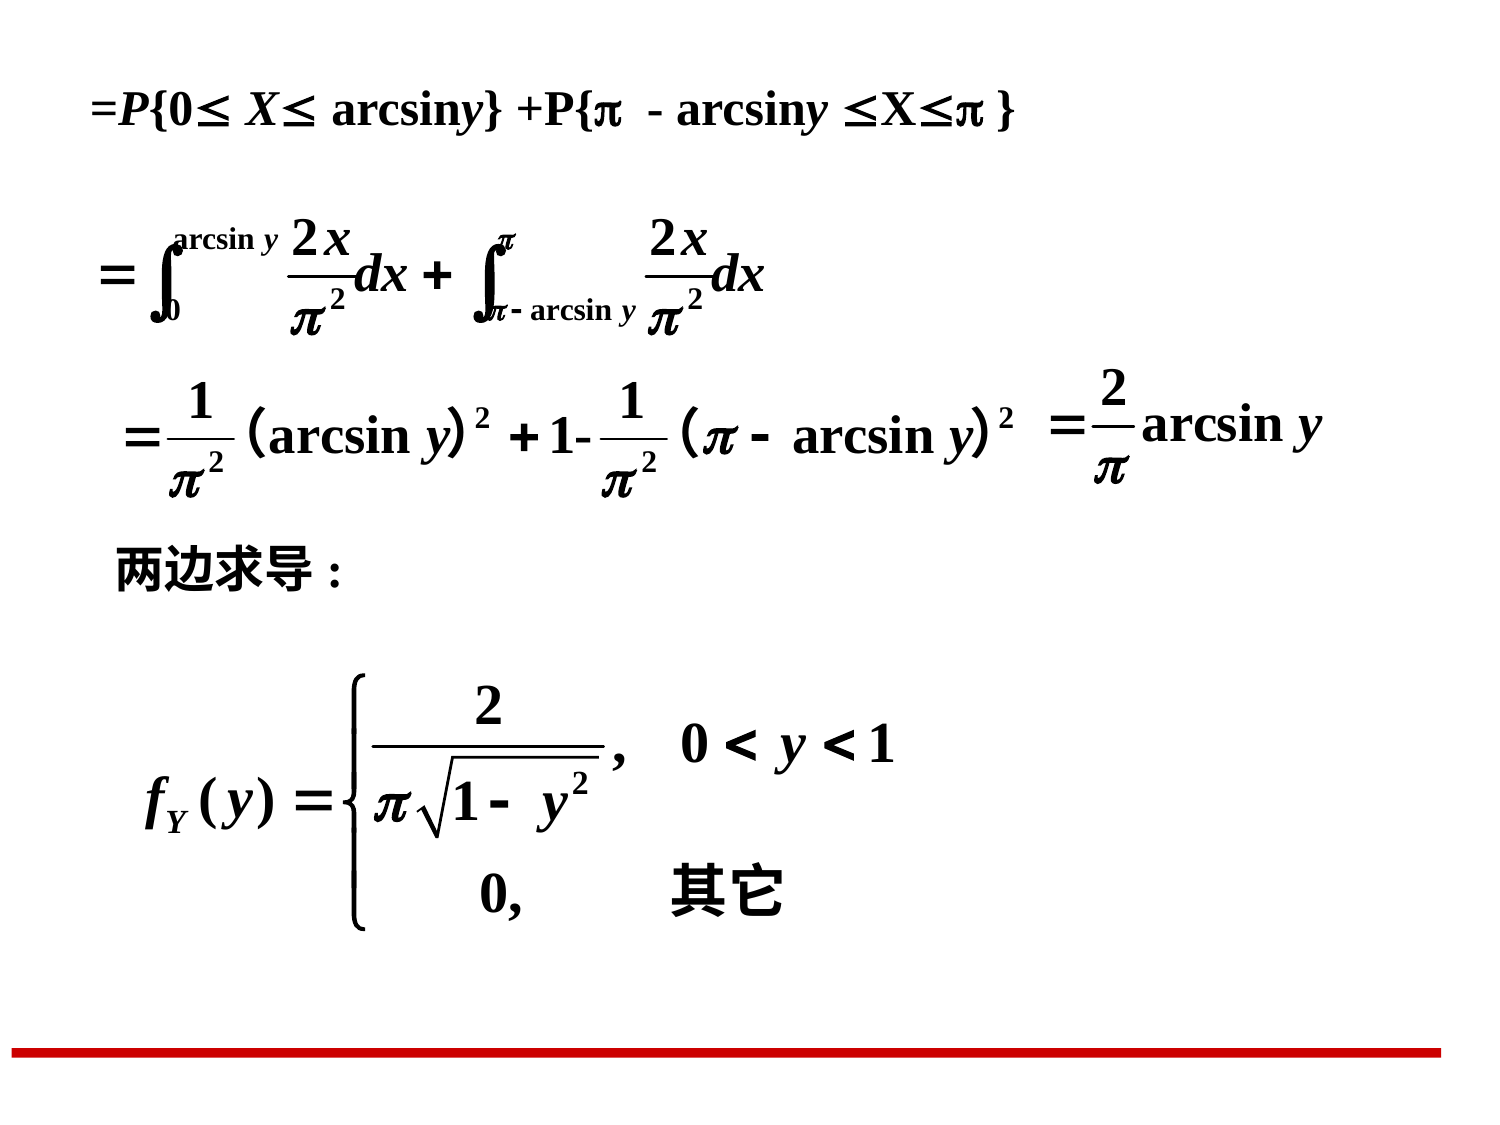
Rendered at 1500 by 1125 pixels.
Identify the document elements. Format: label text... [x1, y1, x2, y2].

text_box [112, 362, 1025, 509]
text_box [124, 662, 902, 944]
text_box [1037, 349, 1335, 496]
text_box 两边求导: [99, 537, 423, 607]
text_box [87, 199, 777, 346]
text_box =P{0 X arcsiny} +P{ - arcsiny X } [62, 74, 1380, 144]
